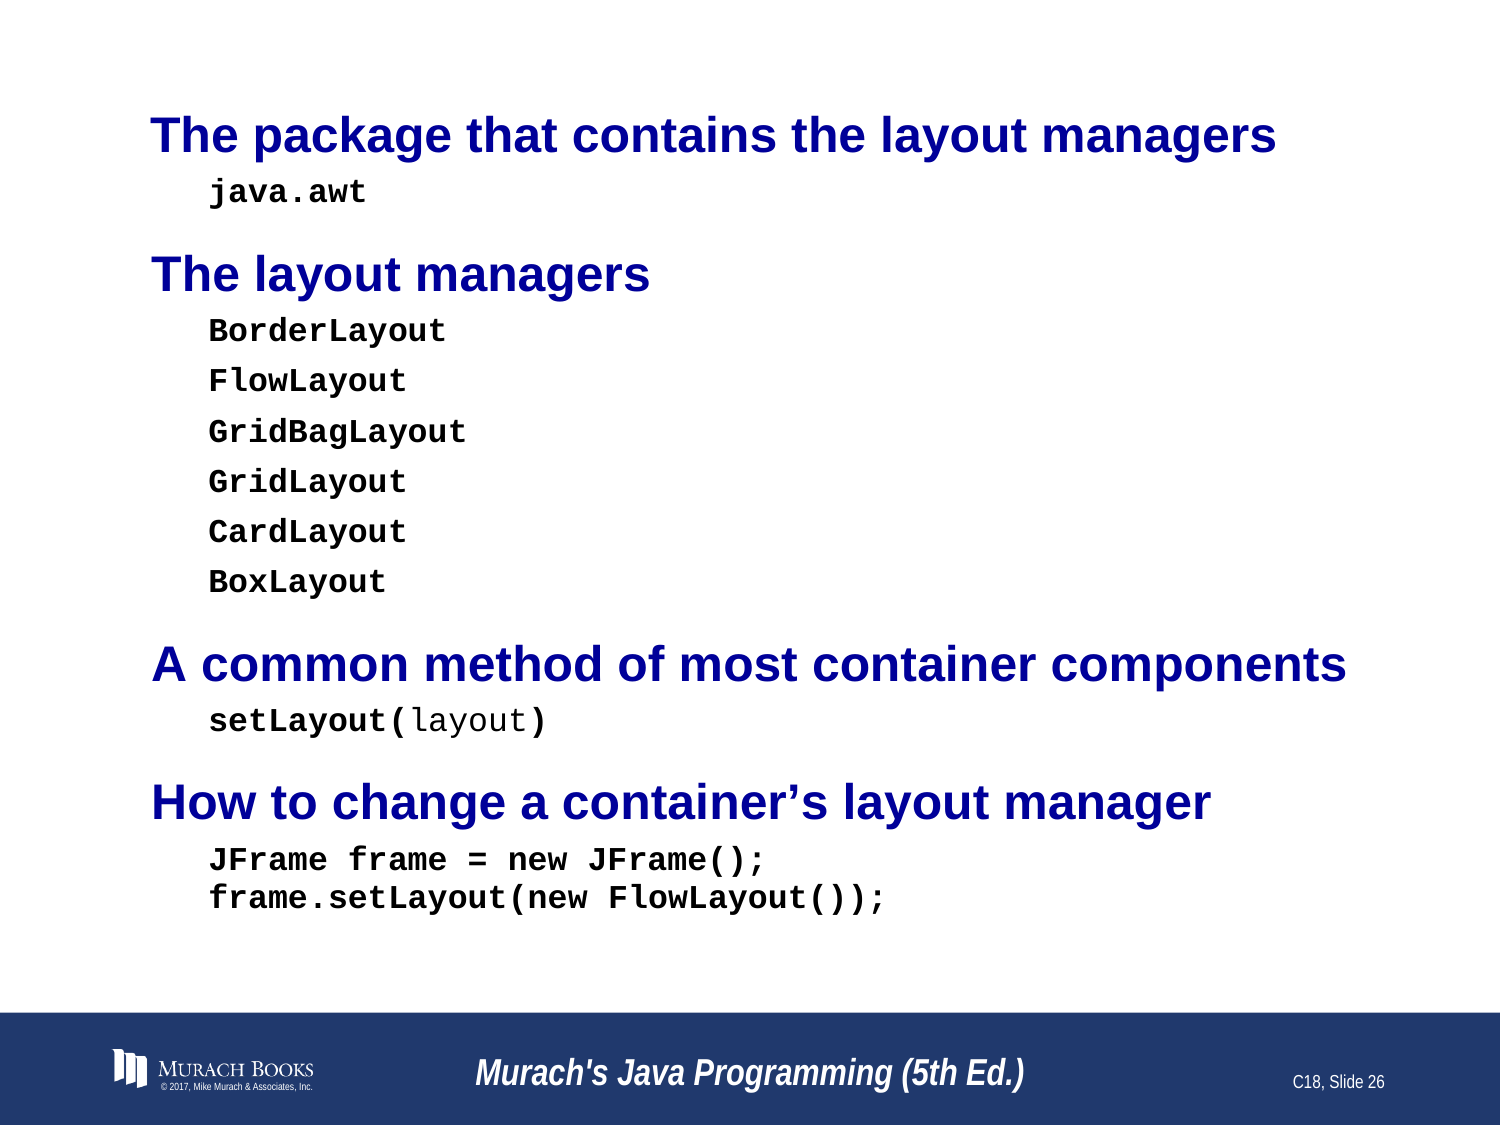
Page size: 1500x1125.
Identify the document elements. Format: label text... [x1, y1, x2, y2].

footer © 2017, Mike Murach & Associates, Inc. [12, 1025, 463, 1100]
slide_number Murach's Java Programming (5th Ed.) [463, 1025, 1050, 1100]
slide_number C18, Slide 26 [1087, 1025, 1400, 1100]
title The package that contains the layout managers [150, 102, 1350, 164]
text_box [150, 174, 1350, 921]
